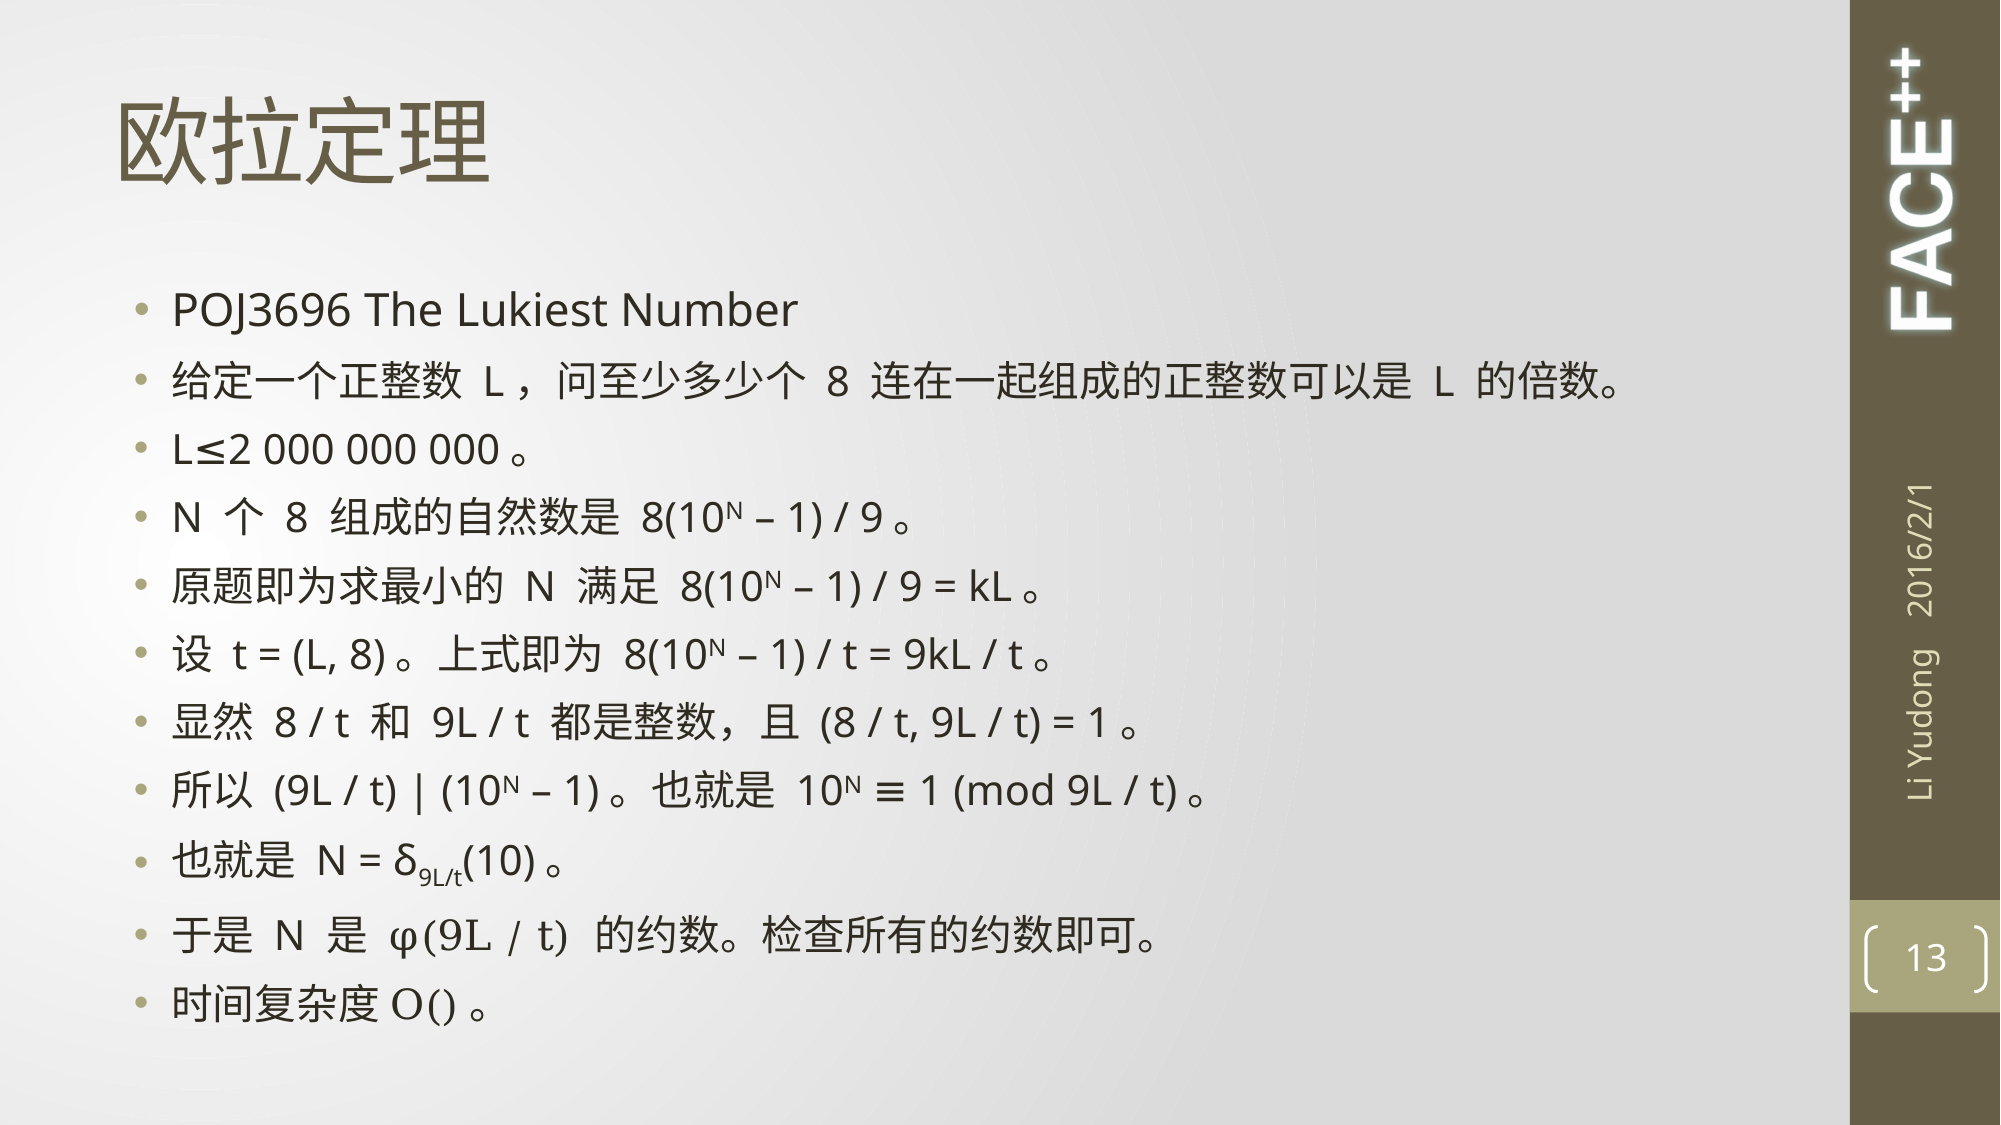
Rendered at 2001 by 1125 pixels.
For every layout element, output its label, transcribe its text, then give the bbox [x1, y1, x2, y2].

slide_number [1878, 100, 1959, 633]
picture [1883, 41, 1960, 337]
footer Li Yudong [1878, 633, 1959, 889]
title 欧拉定理 [99, 45, 1767, 233]
slide_number 13 [1864, 925, 1988, 994]
